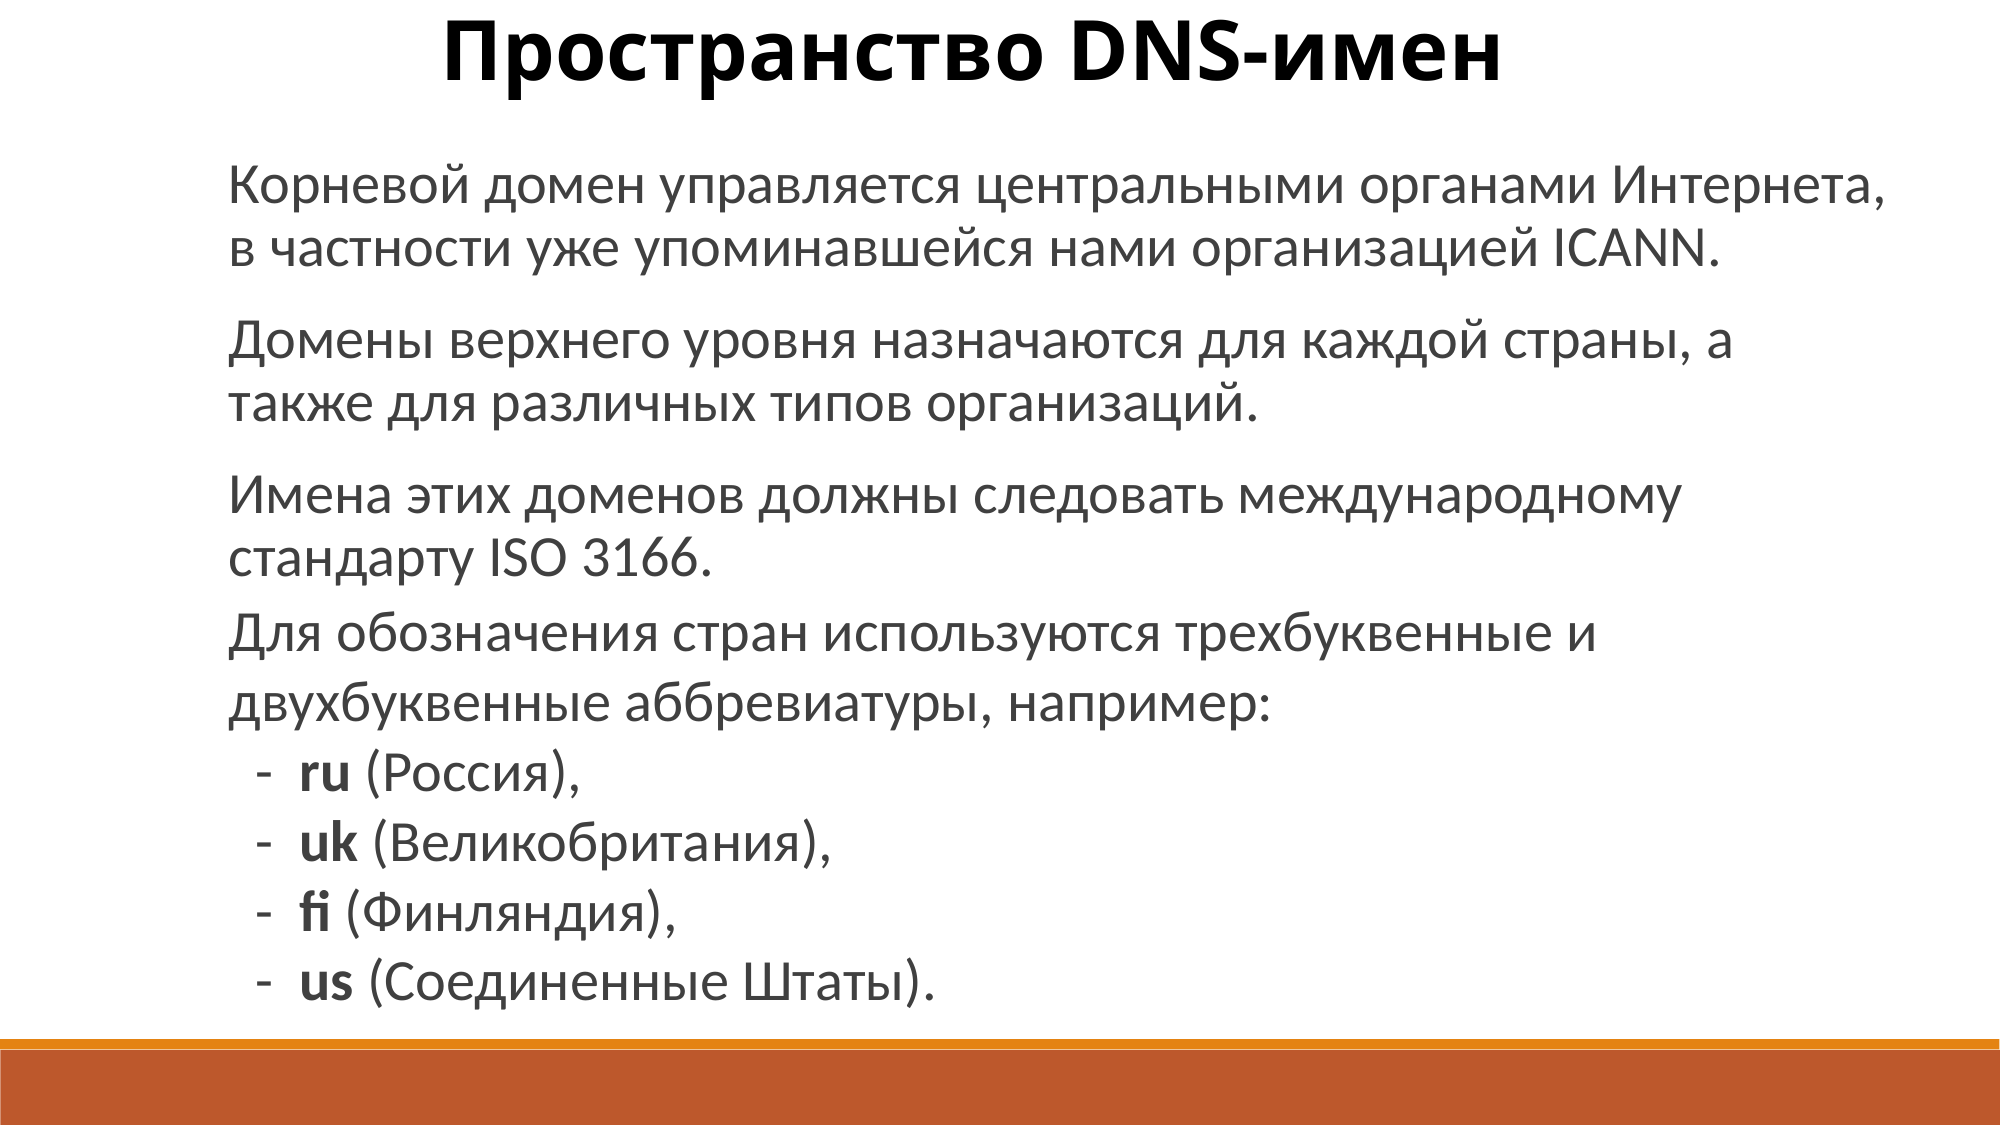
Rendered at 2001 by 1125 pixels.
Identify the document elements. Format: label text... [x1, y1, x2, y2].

text_box Пространство DNS-имен [222, 0, 1723, 108]
text_box Корневой домен управляется центральными органами Интернета, в частности уже упоми­навшейся нами организацией ICANN. Домены верхнего уровня назначаются для каждой страны, а также для различных типов организаций. Имена этих доменов должны следовать международному стандарту ISO 3166. Для обозначения стран используются трехбуквенные и двухбуквенные аббревиатуры, на­пример: - ru (Россия), - uk (Великобритания), - fi (Финляндия), - us (Соединенные Штаты). [198, 146, 1906, 1095]
